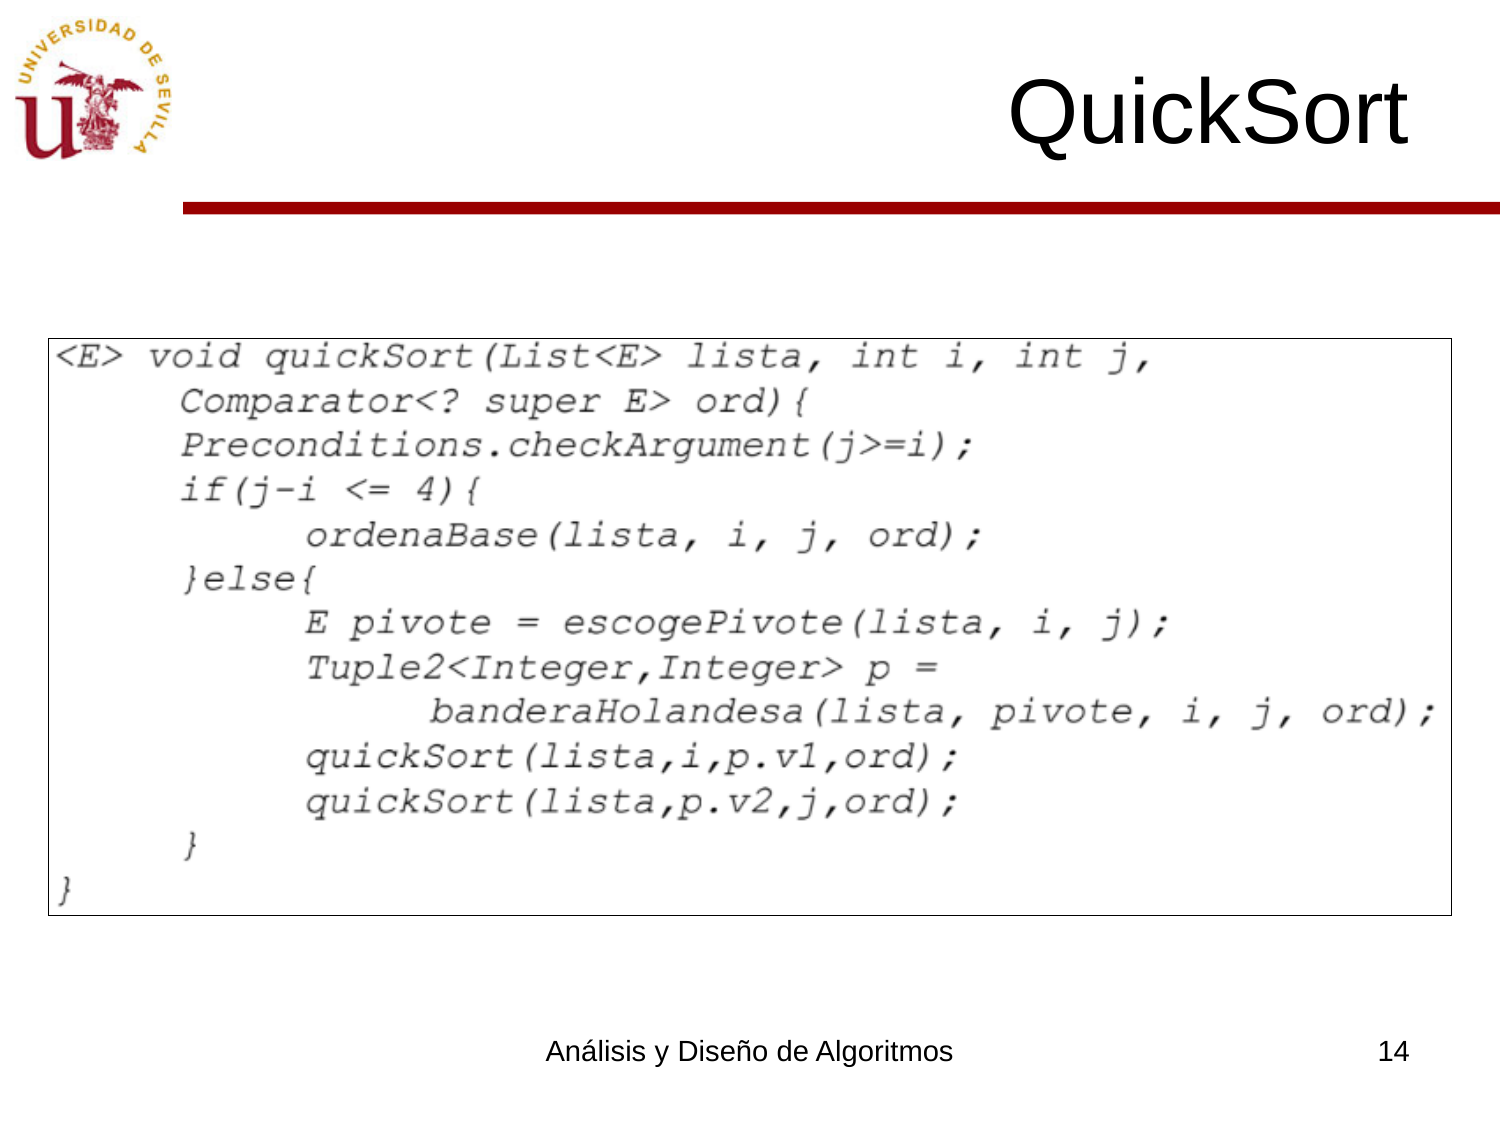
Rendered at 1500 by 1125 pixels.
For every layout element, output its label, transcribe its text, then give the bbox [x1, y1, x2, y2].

slide_number 14 [1074, 1024, 1426, 1103]
picture [14, 16, 172, 161]
title QuickSort [253, 31, 1425, 183]
footer Análisis y Diseño de Algoritmos [512, 1024, 988, 1103]
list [48, 337, 1452, 916]
